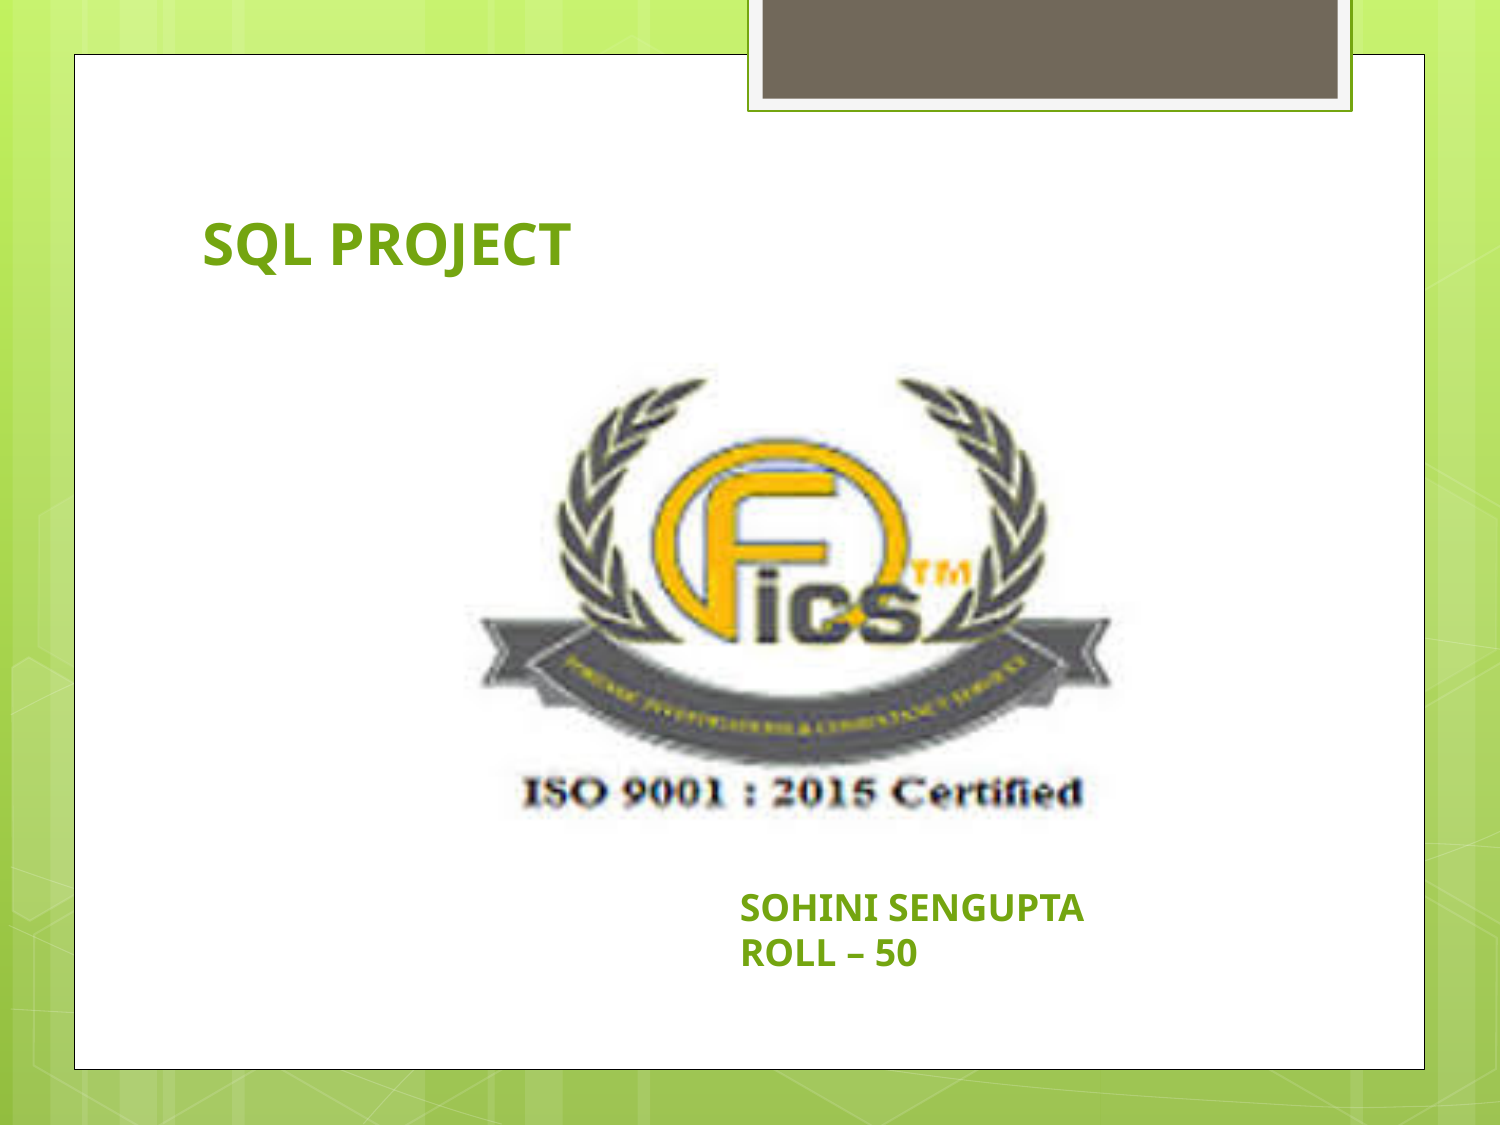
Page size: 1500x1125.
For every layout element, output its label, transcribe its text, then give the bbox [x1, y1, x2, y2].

picture [415, 299, 1167, 878]
text_box SOHINI SENGUPTA ROLL – 50 [725, 876, 1350, 982]
text_box SQL PROJECT [187, 200, 1263, 285]
